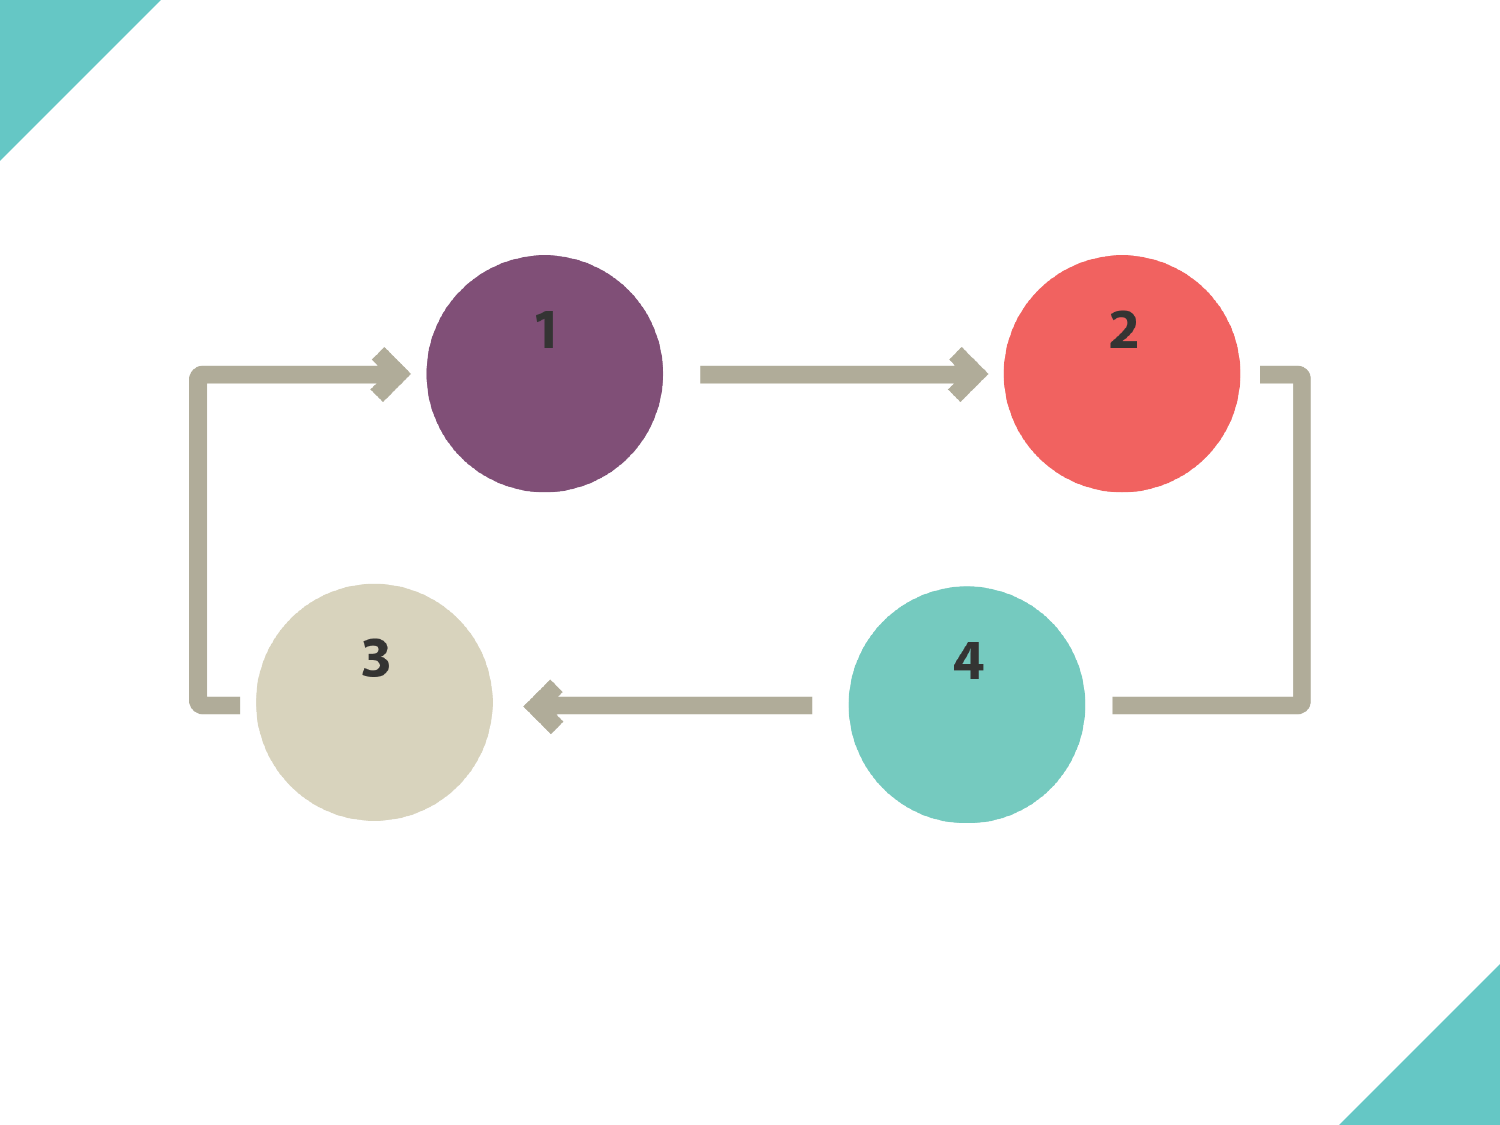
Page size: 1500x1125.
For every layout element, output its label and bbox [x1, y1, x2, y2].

text_box [0, 0, 163, 163]
picture [188, 255, 1312, 823]
text_box [1337, 962, 1500, 1125]
